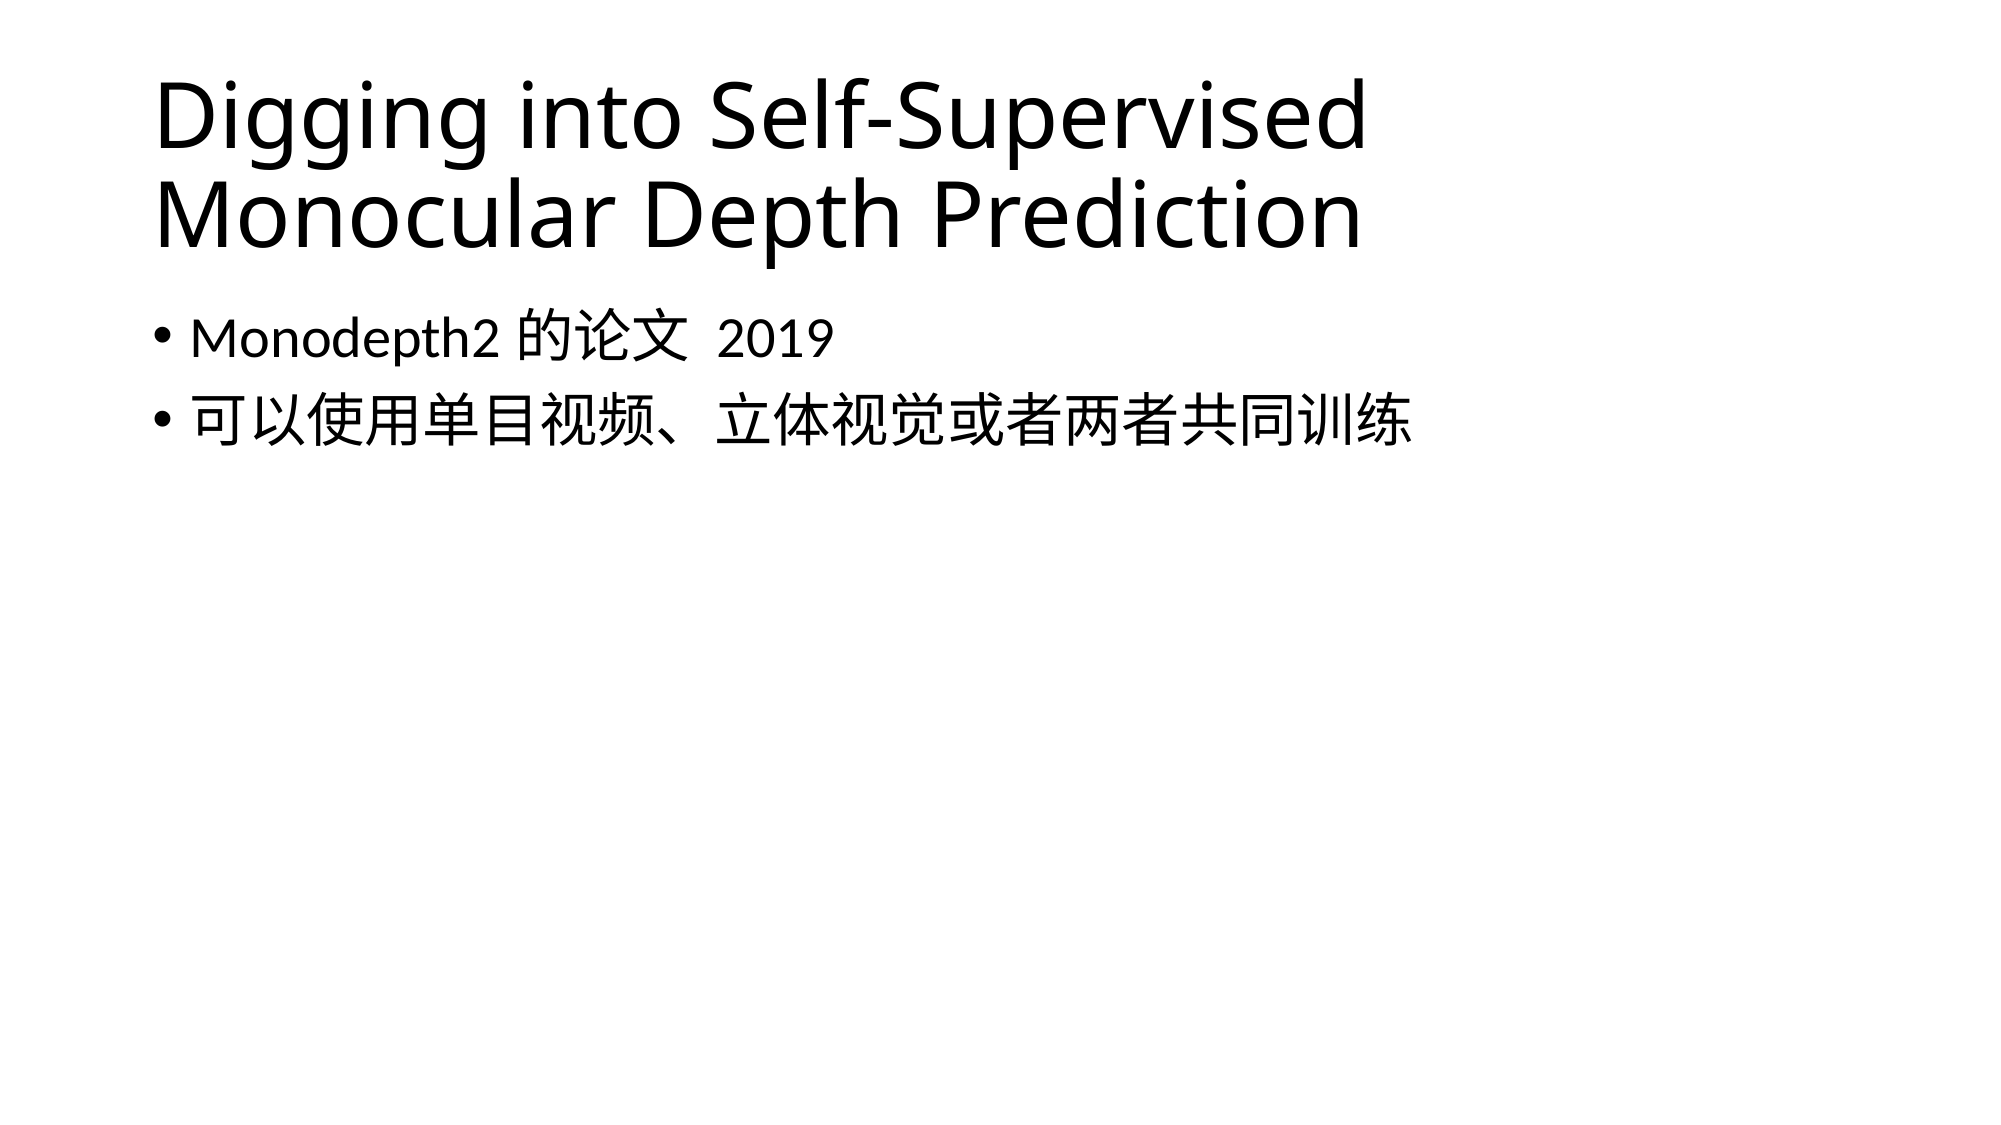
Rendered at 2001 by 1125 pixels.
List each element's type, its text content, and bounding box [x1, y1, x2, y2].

title Digging into Self-Supervised Monocular Depth Prediction [137, 59, 1863, 278]
list Monodepth2的论文 2019 可以使用单目视频、立体视觉或者两者共同训练 [137, 299, 1863, 1014]
